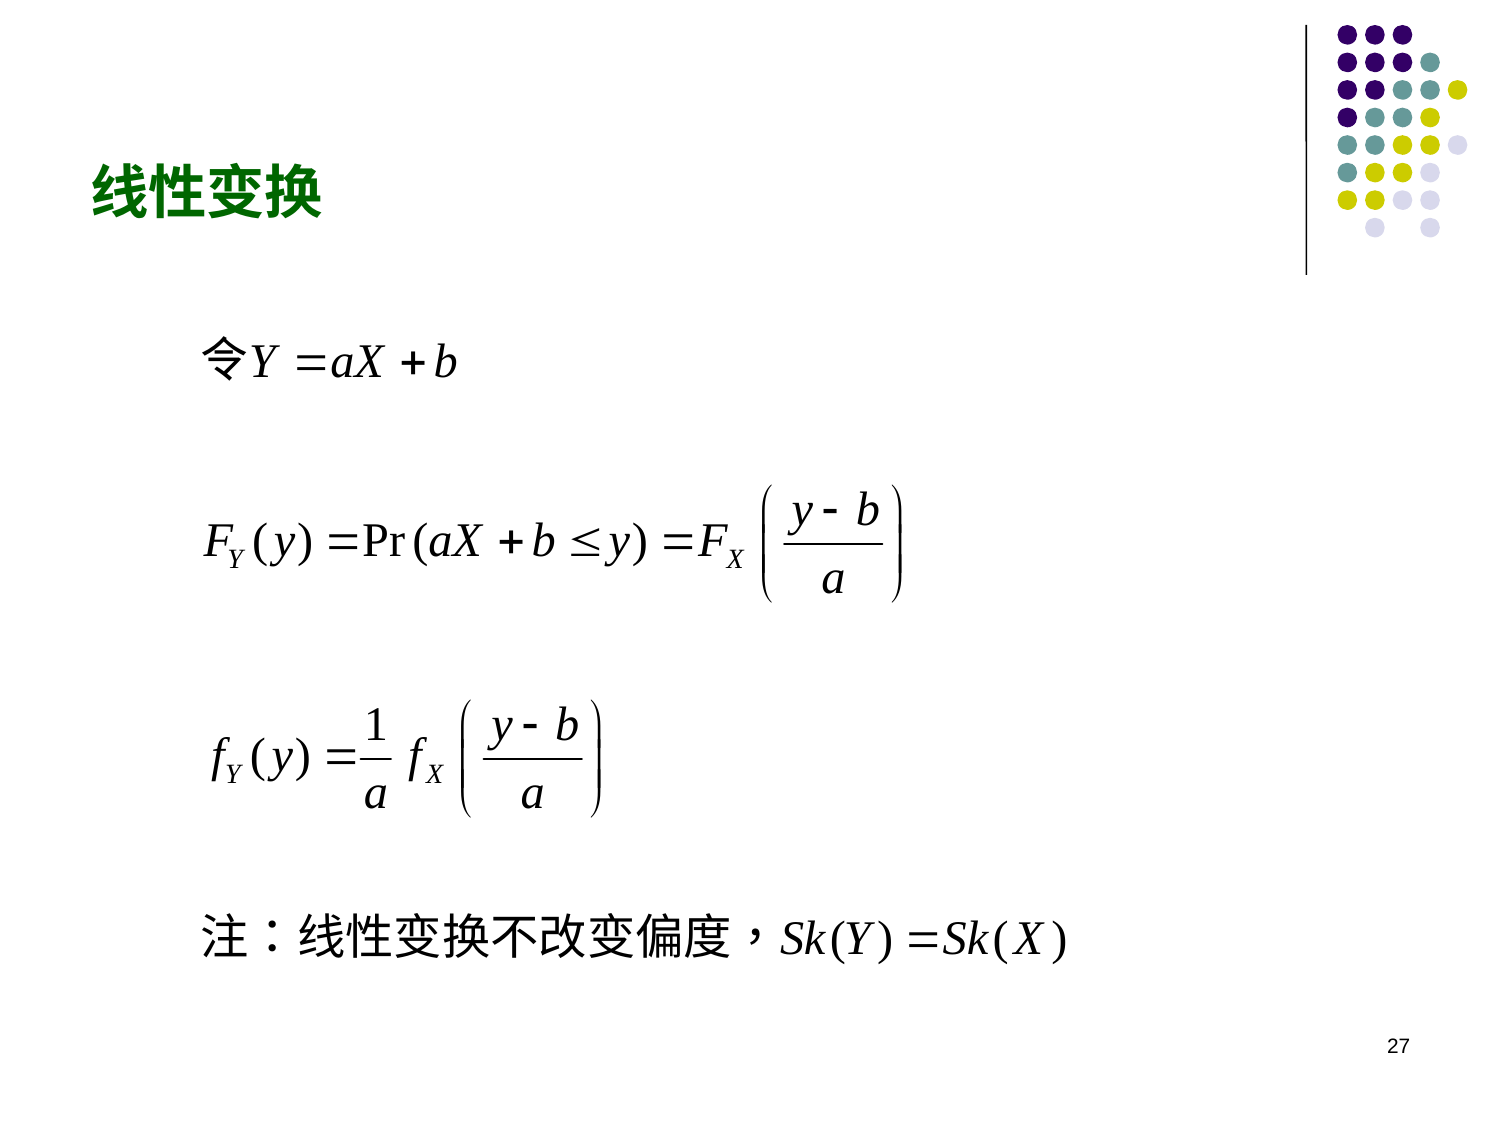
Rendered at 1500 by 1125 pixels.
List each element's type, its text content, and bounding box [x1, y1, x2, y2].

slide_number 27 [1074, 1025, 1425, 1100]
title 线性变换 [75, 20, 1313, 233]
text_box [194, 325, 1077, 975]
